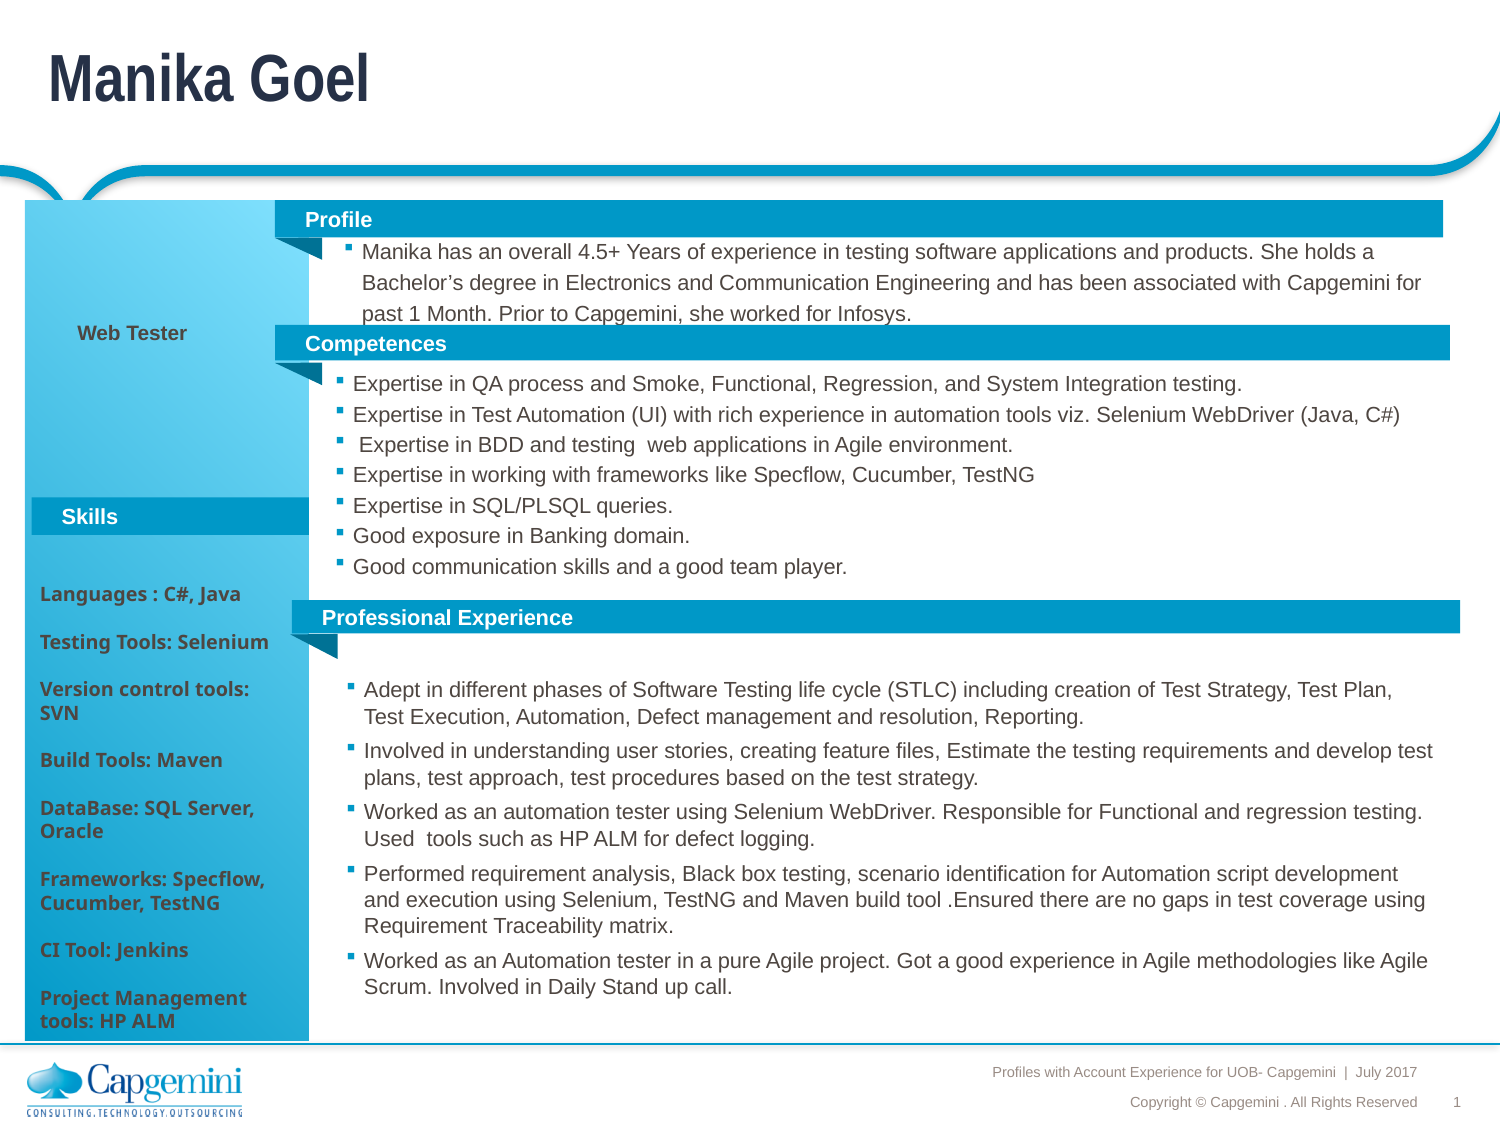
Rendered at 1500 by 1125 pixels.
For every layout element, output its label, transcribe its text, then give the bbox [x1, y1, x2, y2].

text_box Skills [30, 495, 269, 537]
text_box [23, 198, 280, 1042]
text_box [274, 199, 1451, 324]
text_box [285, 599, 1461, 1087]
picture [27, 1062, 242, 1117]
text_box Languages : C#, Java Testing Tools: Selenium Version control tools: SVN Build Tools: Maven DataBase: SQL Server, Oracle Frameworks: Specflow, Cucumber, TestNG CI Tool: Jenkins Project Management tools: HP ALM [24, 574, 280, 1041]
text_box Web Tester [62, 312, 269, 353]
title Manika Goel [0, 24, 1500, 138]
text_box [274, 324, 1451, 620]
